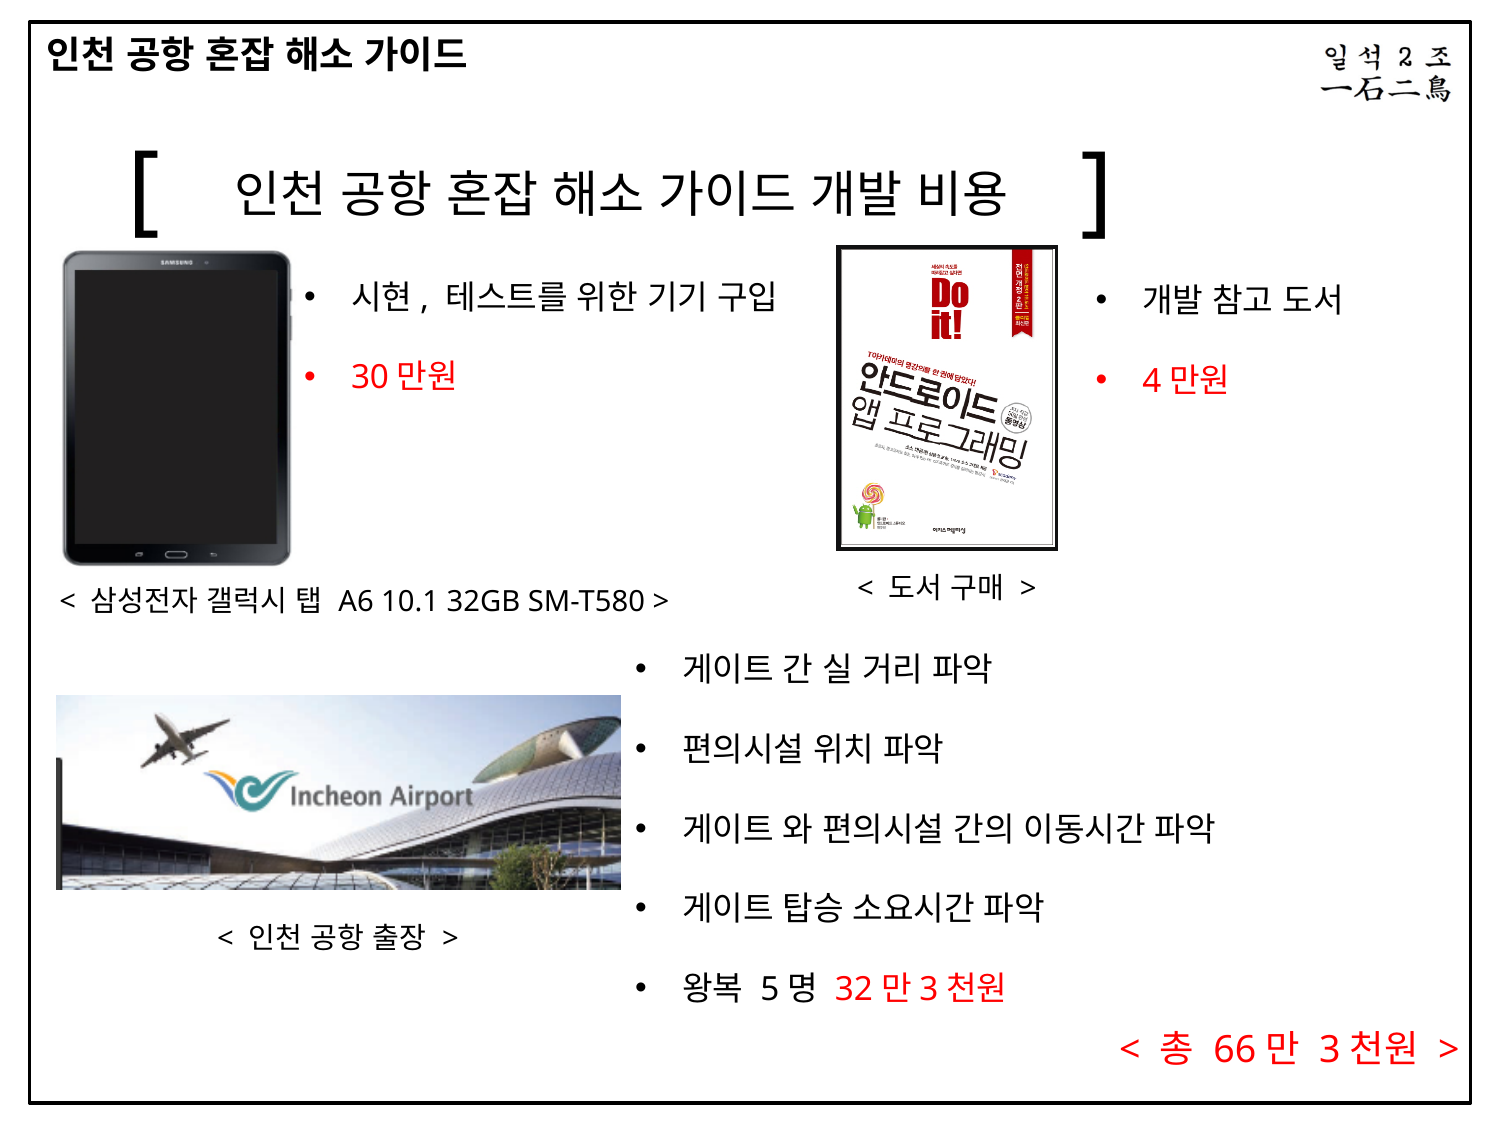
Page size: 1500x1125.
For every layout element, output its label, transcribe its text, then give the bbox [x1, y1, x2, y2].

picture [1316, 38, 1460, 113]
text_box < 총 66만 3천원 > [946, 1017, 1500, 1078]
text_box < 인천 공항 출장 > [56, 911, 620, 962]
picture [835, 245, 1058, 551]
text_box 인천 공항 혼잡 해소 가이드 개발 비용 [220, 155, 1024, 230]
text_box [ [112, 114, 176, 244]
picture [56, 695, 621, 890]
text_box 게이트 간 실 거리 파악 편의시설 위치 파악 게이트 와 편의시설 간의 이동시간 파악 게이트 탑승 소요시간 파악 왕복 5명 32만3천원 [620, 640, 1330, 1015]
text_box < 도서 구매 > [779, 562, 1115, 613]
text_box 시현, 테스트를 위한 기기 구입 30만원 [310, 268, 830, 403]
text_box 개발 참고 도서 4만원 [1080, 272, 1500, 407]
picture [44, 245, 305, 570]
text_box ] [1065, 116, 1128, 251]
text_box 인천 공항 혼잡 해소 가이드 [31, 23, 538, 84]
text_box [27, 75, 1473, 1105]
text_box [0, 0, 1500, 75]
text_box < 삼성전자 갤럭시 탭 A6 10.1 32GB SM-T580 > [44, 575, 836, 625]
